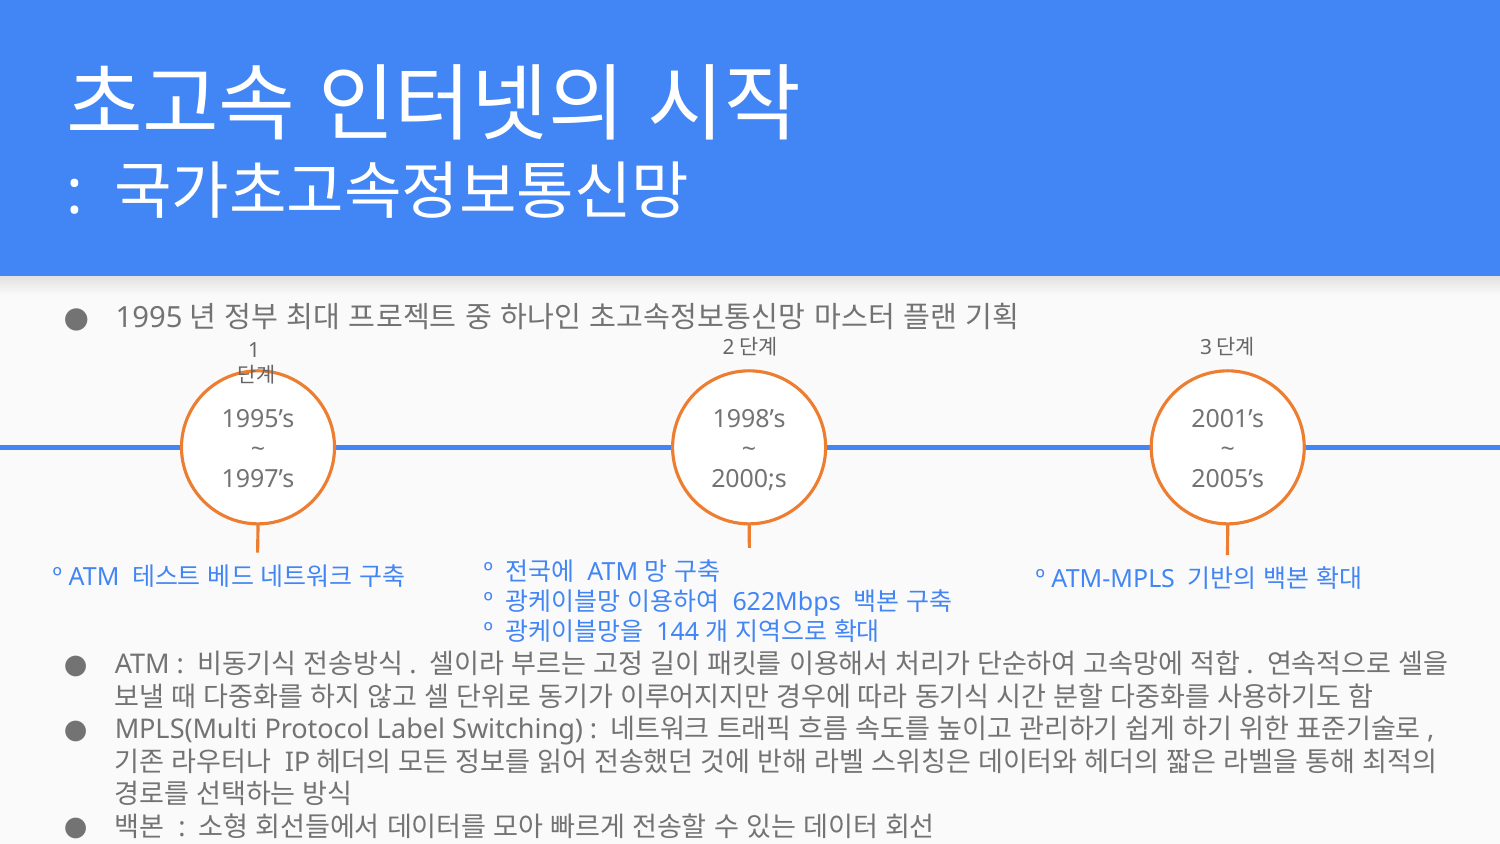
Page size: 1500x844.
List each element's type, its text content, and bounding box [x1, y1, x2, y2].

text_box º ATM-MPLS 기반의 백본 확대 [1020, 555, 1435, 601]
text_box 1995년 정부 최대 프로젝트 중 하나인 초고속정보통신망 마스터 플랜 기획 [25, 278, 1119, 349]
text_box º ATM 테스트 베드 네트워크 구축 [37, 552, 468, 598]
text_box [0, 370, 1500, 525]
text_box ATM : 비동기식 전송방식. 셀이라 부르는 고정 길이 패킷를 이용해서 처리가 단순하여 고속망에 적합. 연속적으로 셀을 보낼 때 다중화를 하지 않고 셀 단위로 동기가 이루어지지만 경우에 따라 동기식 시간 분할 다중화를 사용하기도 함 MPLS(Multi Protocol Label Switching) : 네트워크 트래픽 흐름 속도를 높이고 관리하기 쉽게 하기 위한 표준기술로, 기존 라우터나 IP헤더의 모든 정보를 읽어 전송했던 것에 반해 라벨 스위칭은 데이터와 헤더의 짧은 라벨을 통해 최적의 경로를 선택하는 방식 백본 : 소형 회선들에서 데이터를 모아 빠르게 전송할 수 있는 데이터 회선 [24, 631, 1474, 844]
text_box º 전국에 ATM망 구축 º 광케이블망 이용하여 622Mbps 백본 구축 º 광케이블망을 144개 지역으로 확대 [468, 547, 1031, 631]
text_box 1단계 [215, 321, 298, 369]
title 초고속 인터넷의 시작 : 국가초고속정보통신망 [51, 35, 1400, 241]
text_box 2단계 [706, 321, 794, 369]
text_box 3단계 [1183, 321, 1272, 369]
